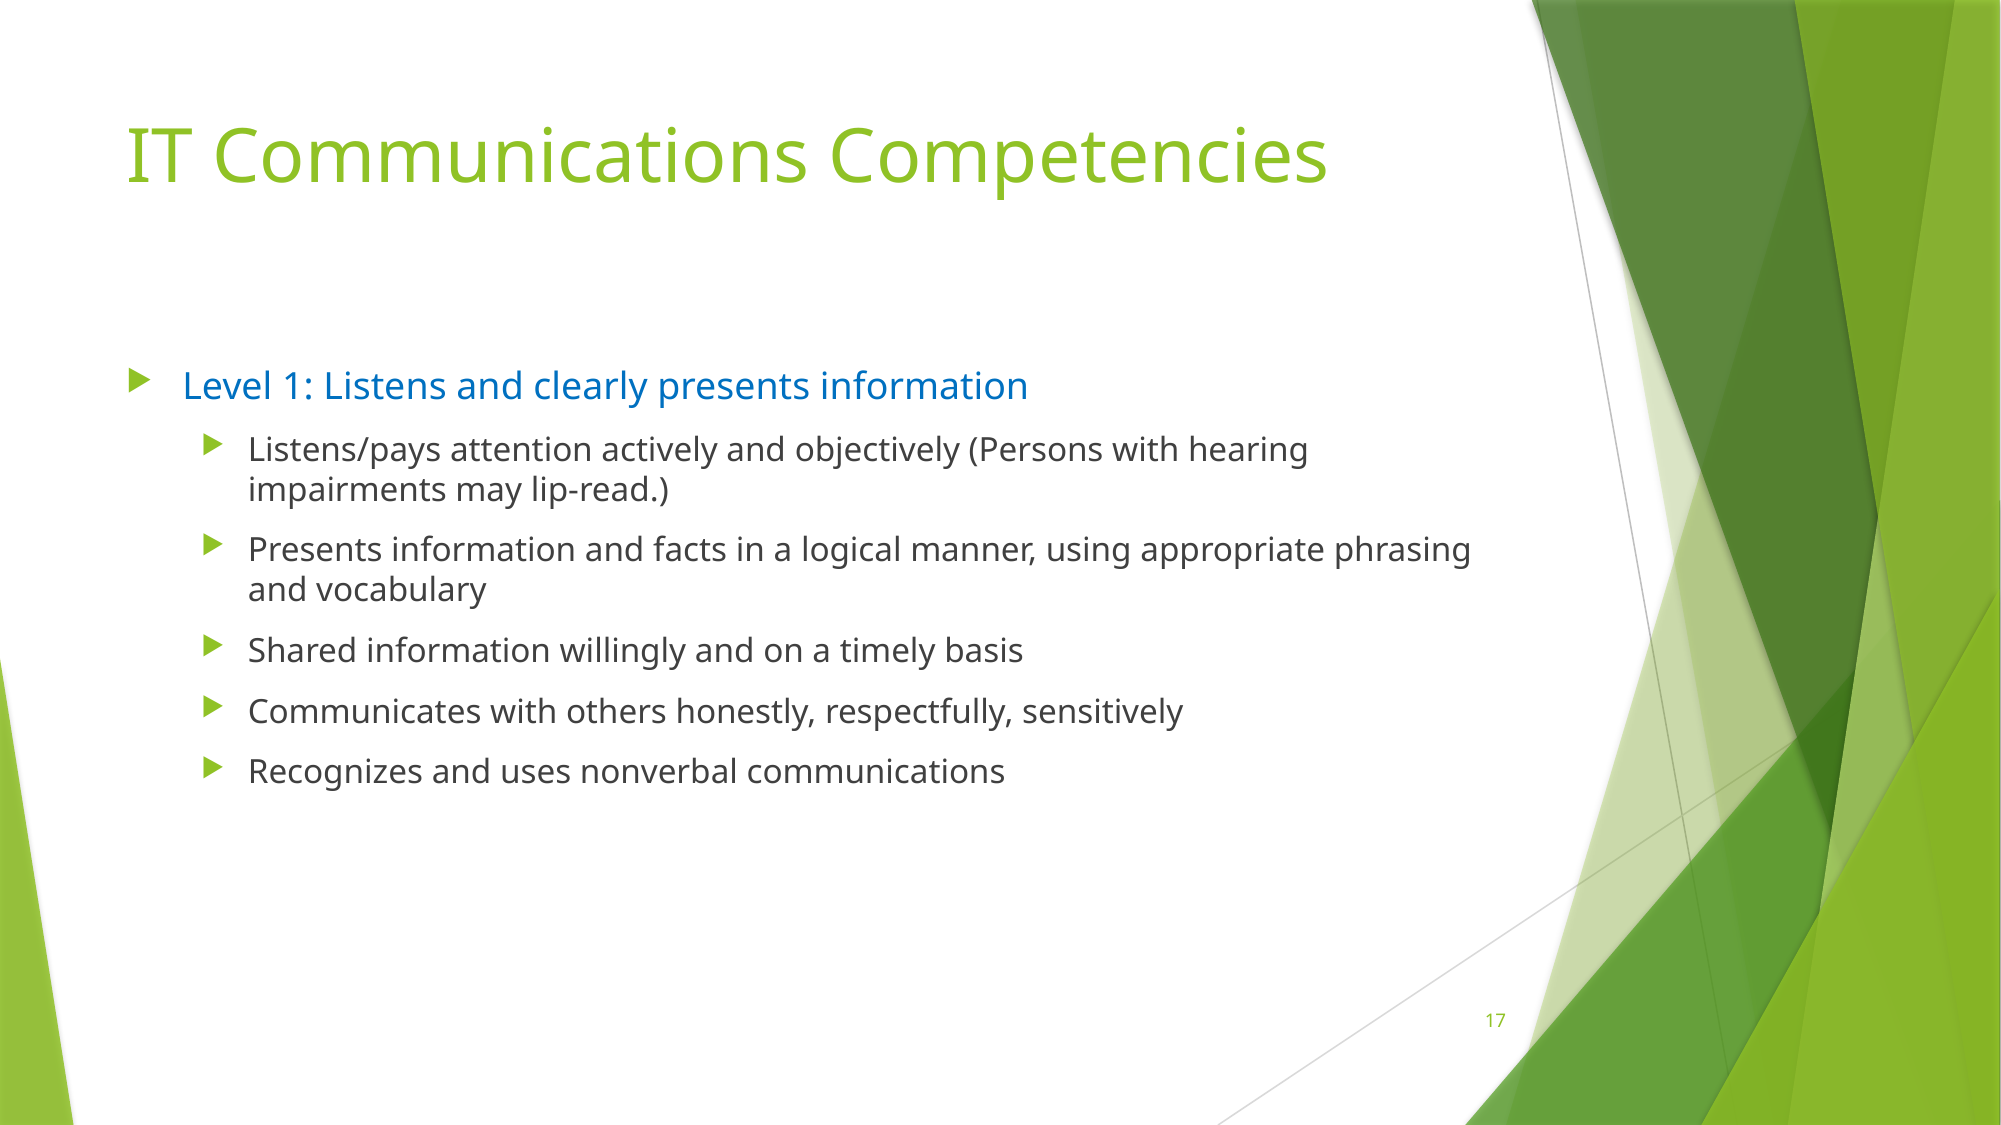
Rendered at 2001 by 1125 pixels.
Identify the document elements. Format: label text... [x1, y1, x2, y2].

slide_number 17 [1409, 991, 1522, 1051]
title IT Communications Competencies [111, 99, 1522, 317]
list Level 1: Listens and clearly presents information Listens/pays attention actively and objectively (Persons with hearing impairments may lip-read.) Presents information and facts in a logical manner, using appropriate phrasing and vocabulary Shared information willingly and on a timely basis Communicates with others honestly, respectfully, sensitively Recognizes and uses nonverbal communications [111, 354, 1522, 992]
